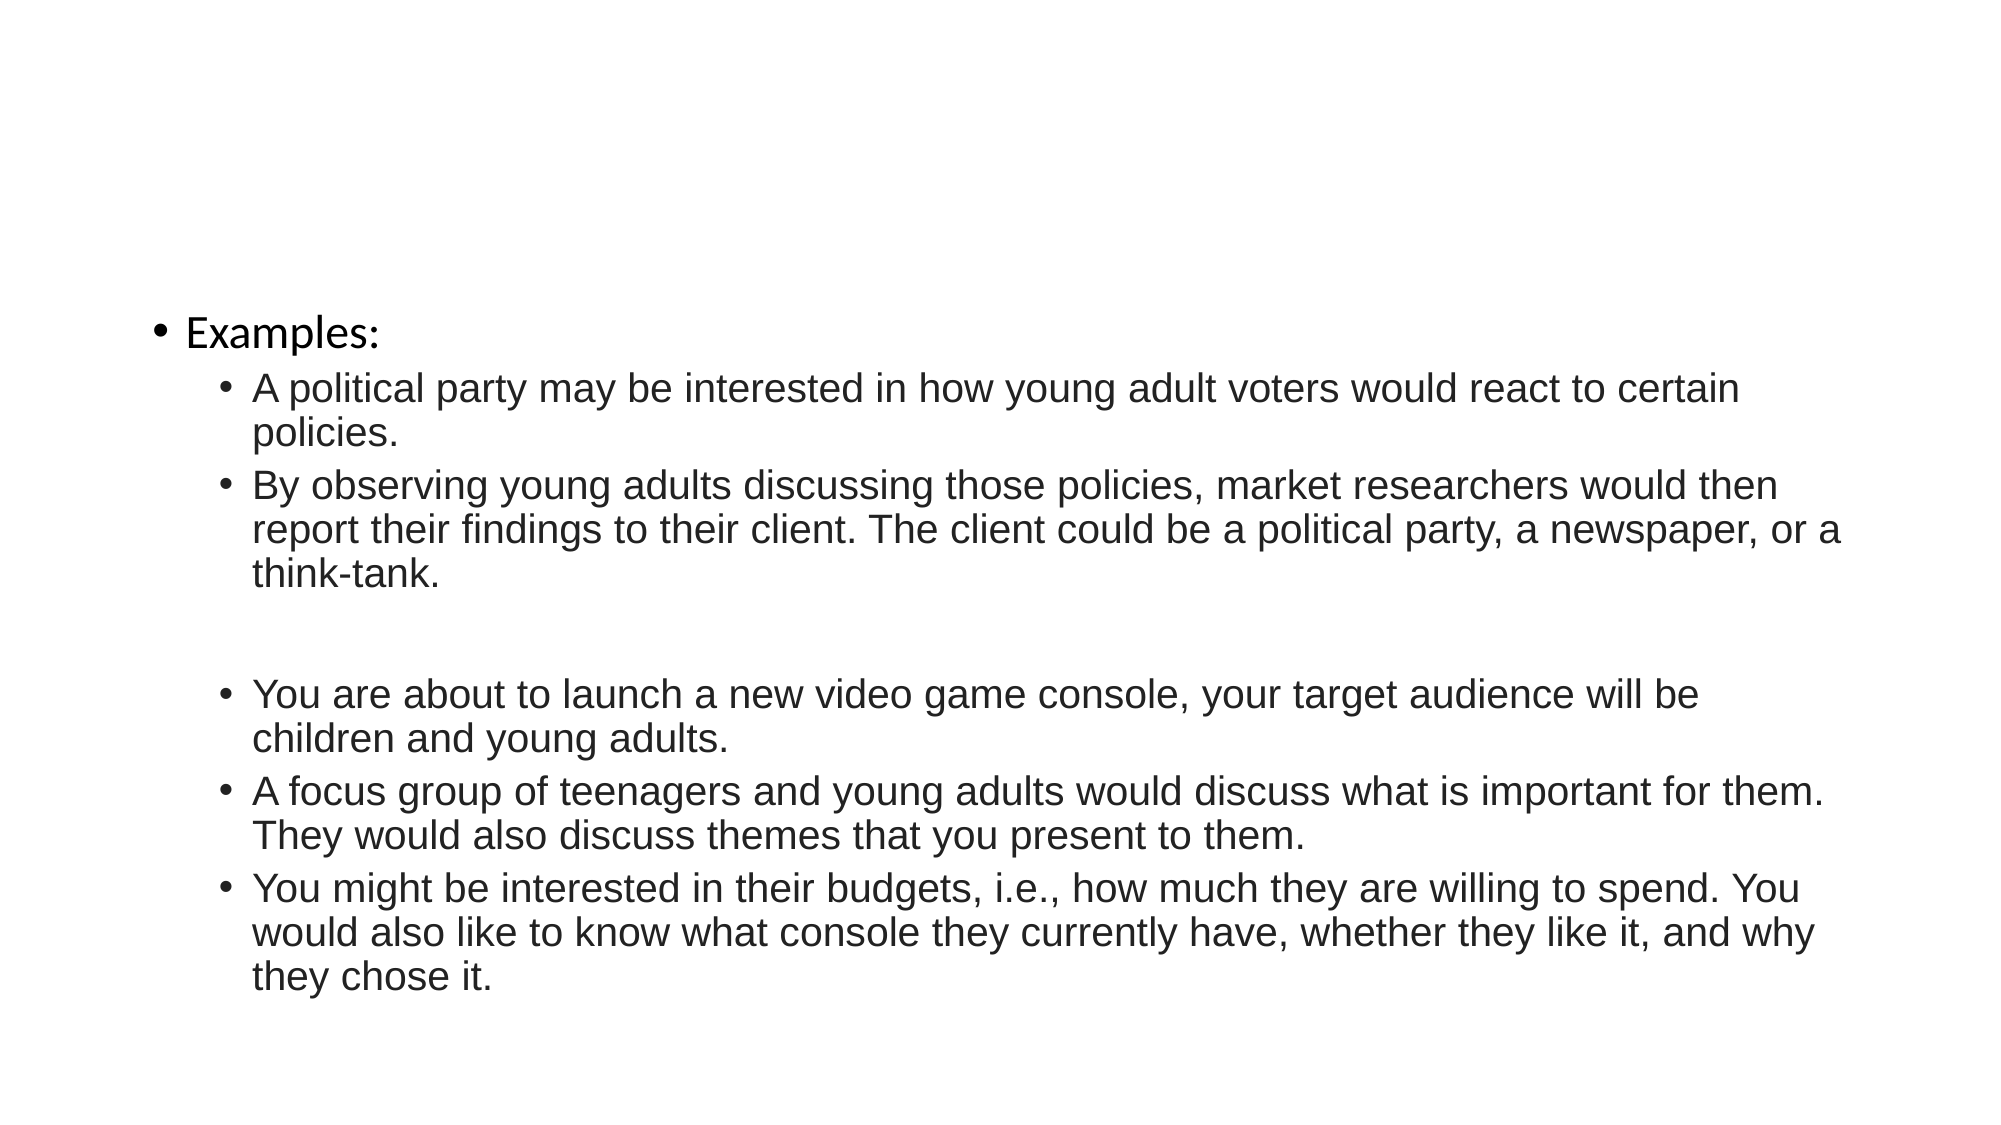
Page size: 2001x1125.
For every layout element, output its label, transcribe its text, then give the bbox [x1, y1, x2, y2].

list Examples: A political party may be interested in how young adult voters would react to certain policies. By observing young adults discussing those policies, market researchers would then report their findings to their client. The client could be a political party, a newspaper, or a think-tank. You are about to launch a new video game console, your target audience will be children and young adults. A focus group of teenagers and young adults would discuss what is important for them. They would also discuss themes that you present to them. You might be interested in their budgets, i.e., how much they are willing to spend. You would also like to know what console they currently have, whether they like it, and why they chose it. [137, 299, 1863, 1014]
